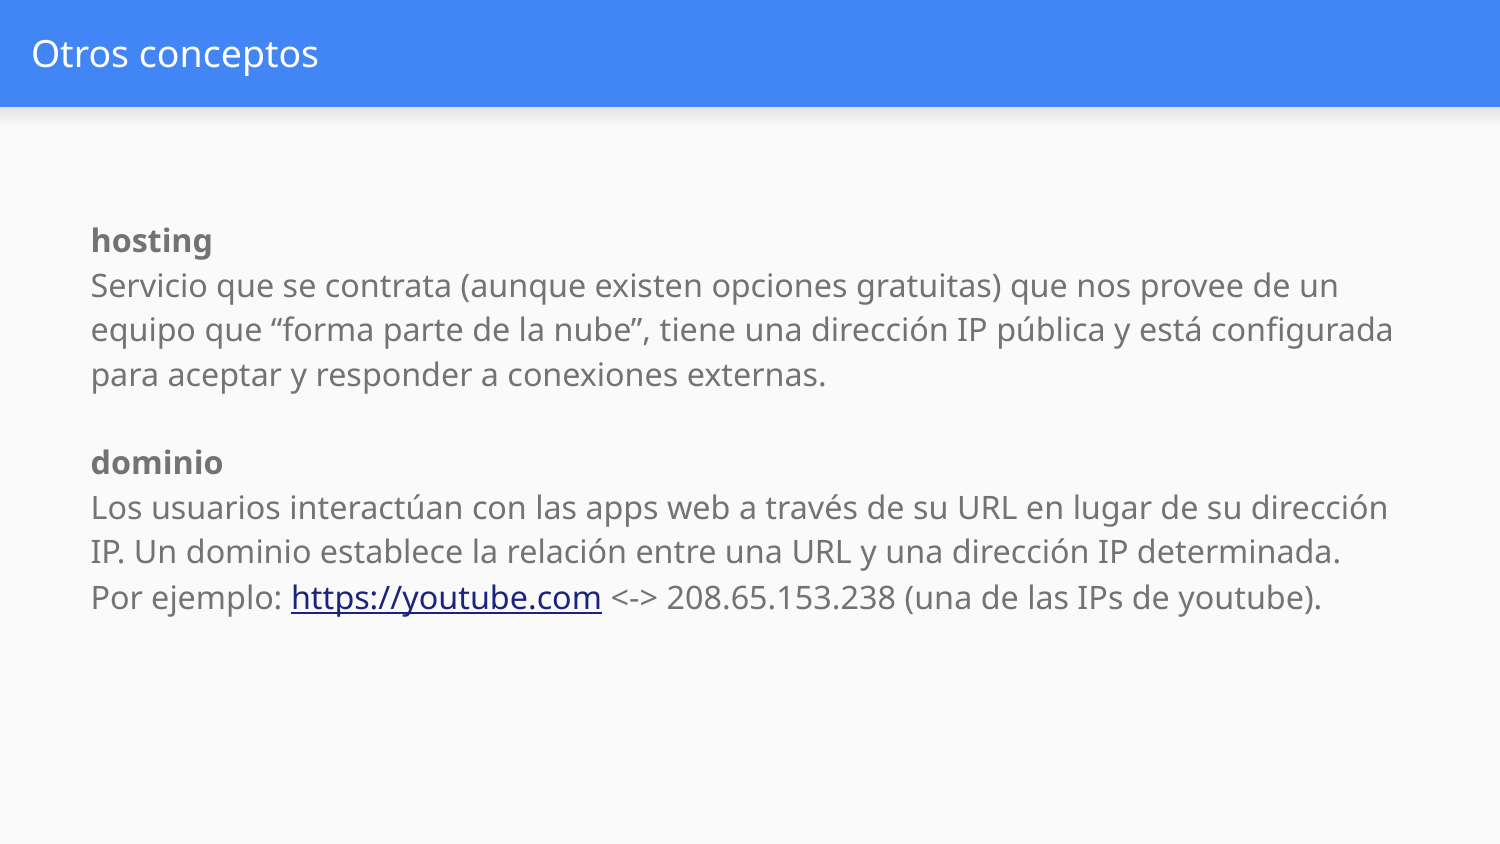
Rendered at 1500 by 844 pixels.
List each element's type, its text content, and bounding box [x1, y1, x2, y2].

list hosting Servicio que se contrata (aunque existen opciones gratuitas) que nos provee de un equipo que “forma parte de la nube”, tiene una dirección IP pública y está configurada para aceptar y responder a conexiones externas. dominio Los usuarios interactúan con las apps web a través de su URL en lugar de su dirección IP. Un dominio establece la relación entre una URL y una dirección IP determinada. Por ejemplo: https://youtube.com <-> 208.65.153.238 (una de las IPs de youtube). [75, 199, 1425, 645]
title Otros conceptos [16, 2, 1464, 102]
